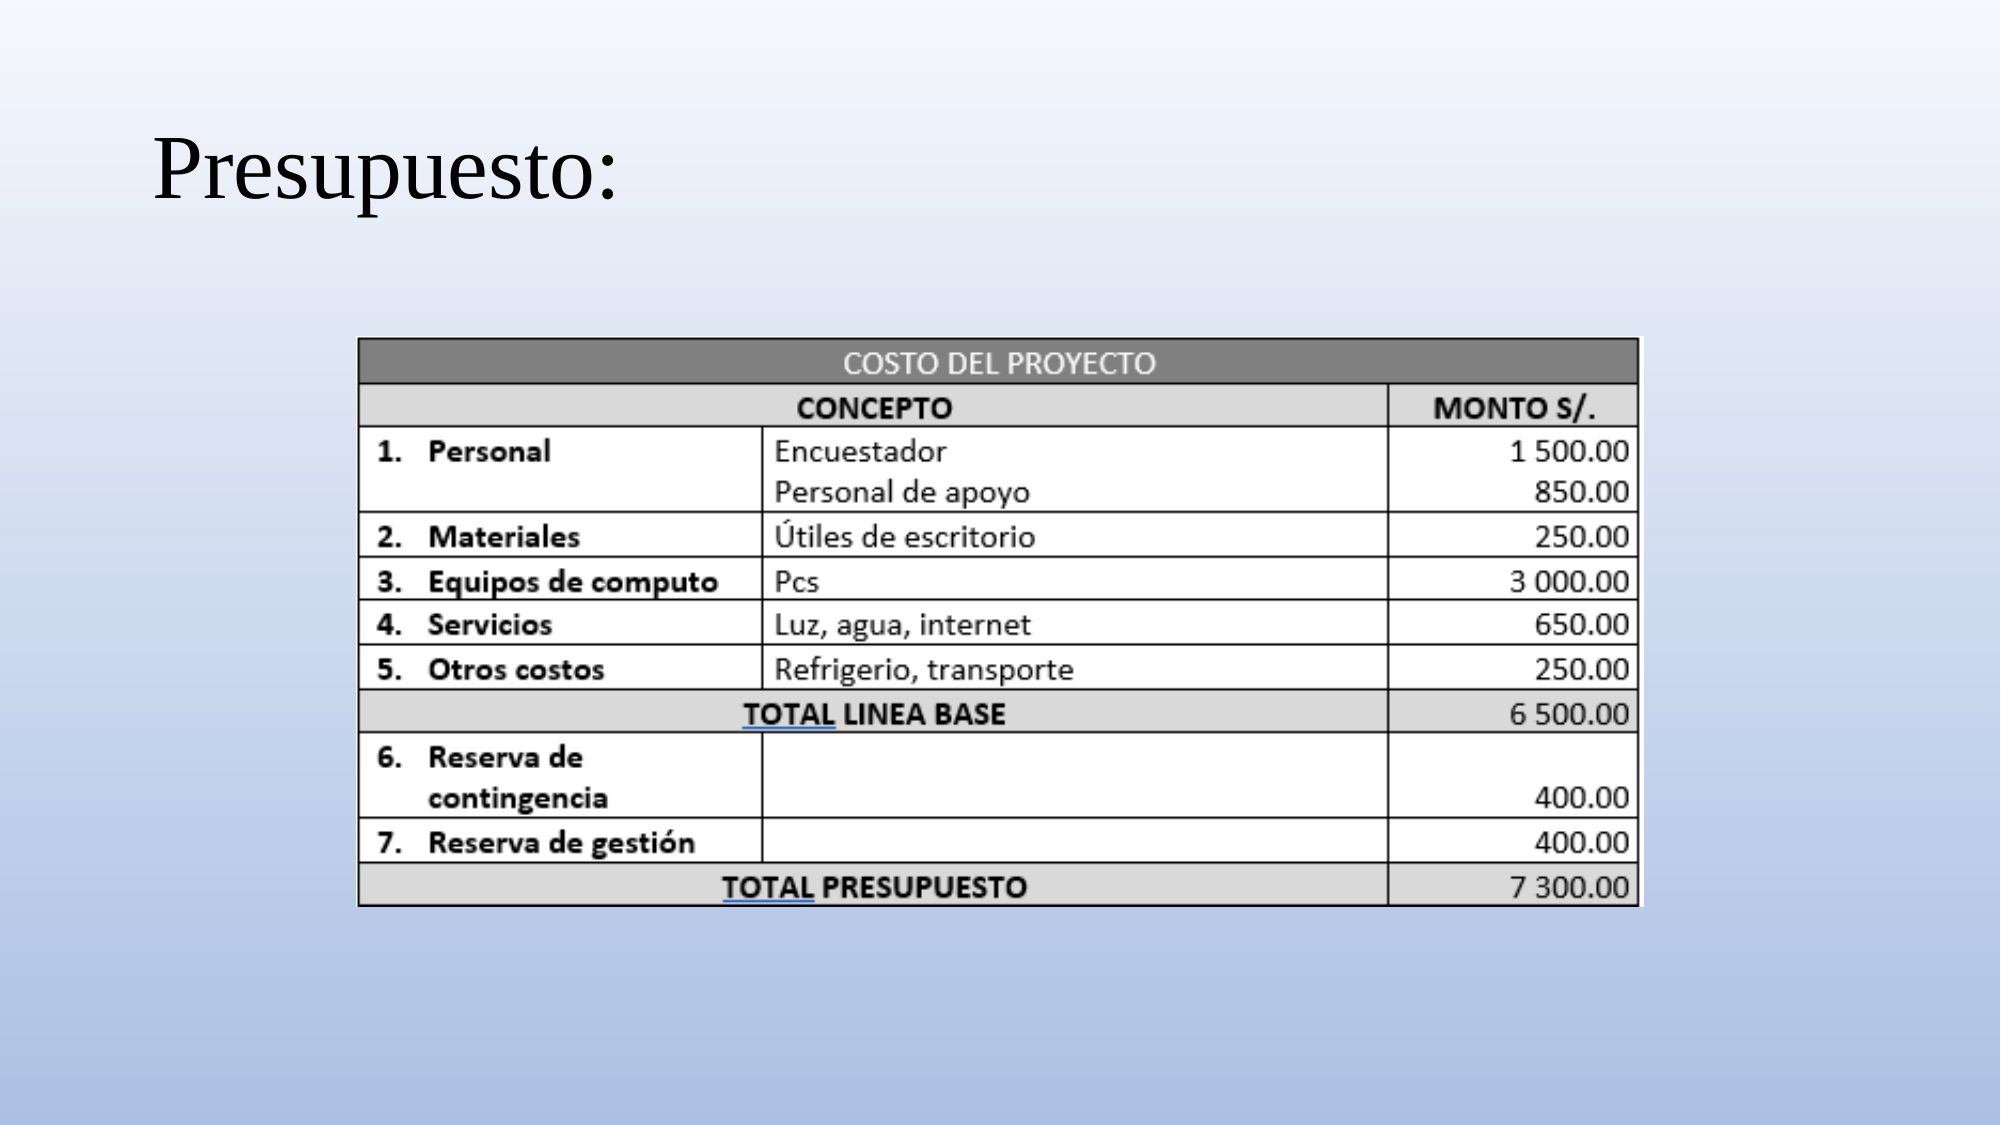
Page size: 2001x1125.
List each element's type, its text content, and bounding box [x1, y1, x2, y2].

title Presupuesto: [137, 59, 1863, 278]
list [356, 336, 1644, 908]
